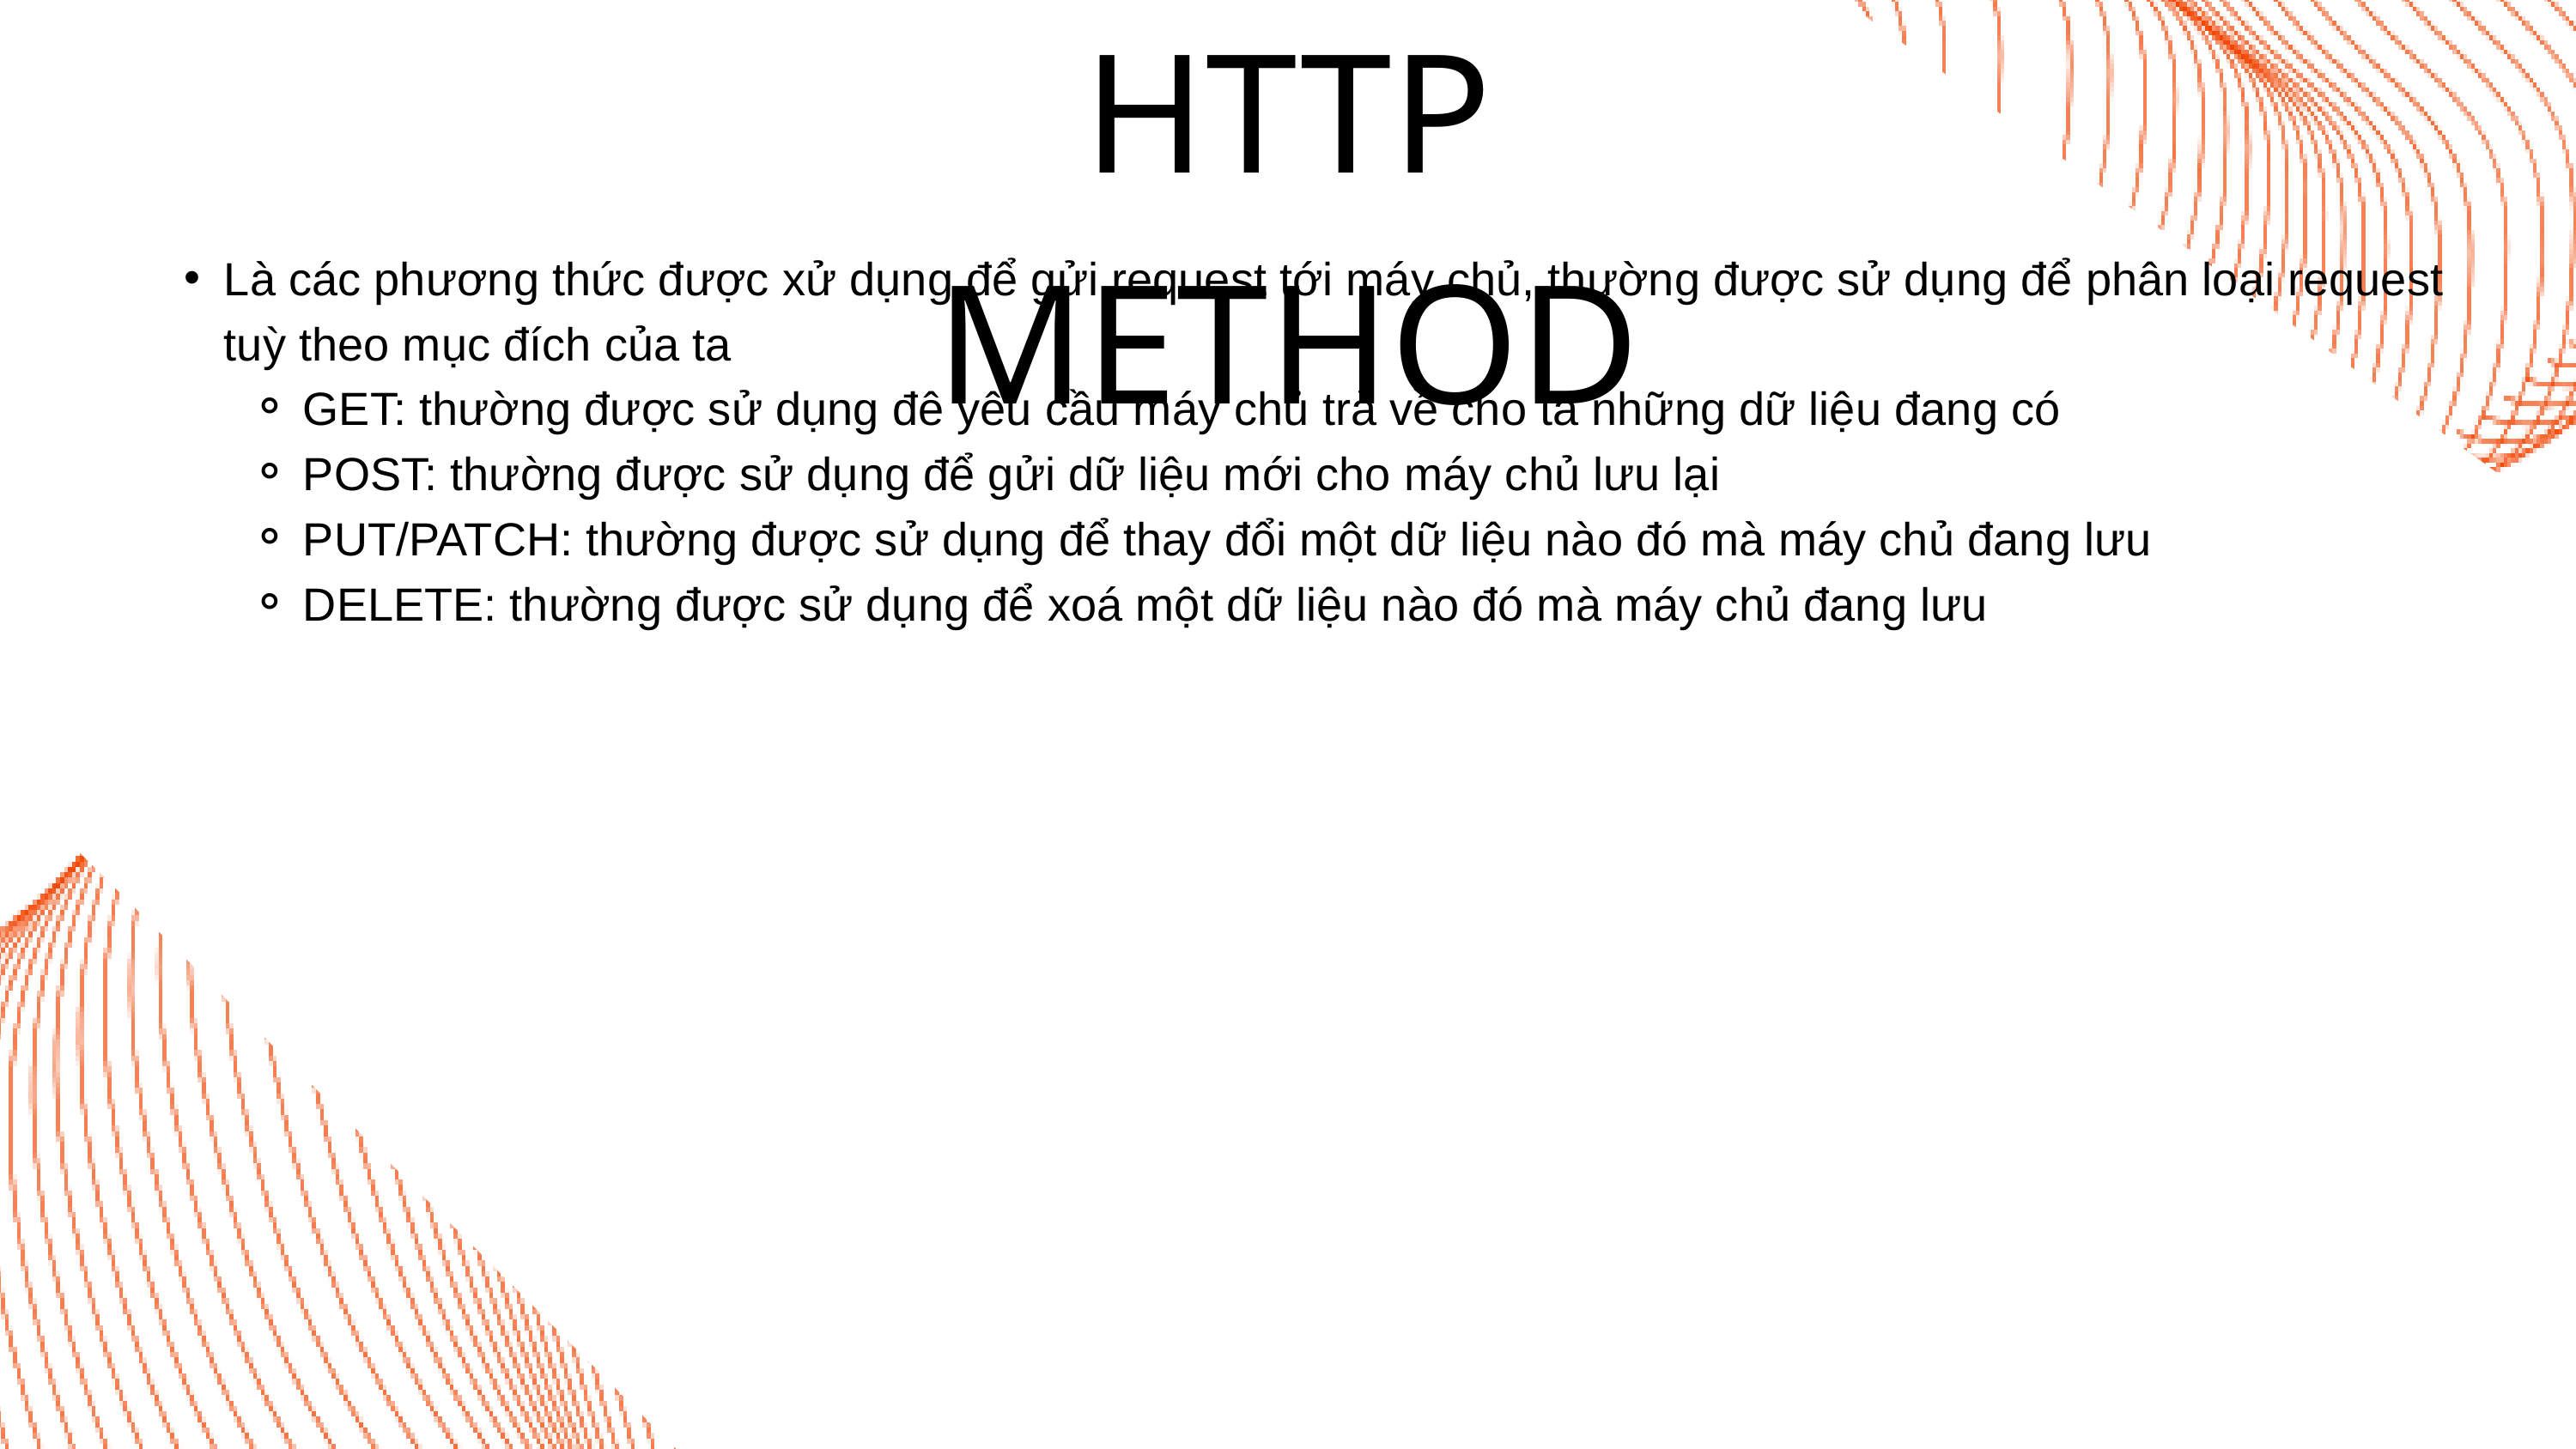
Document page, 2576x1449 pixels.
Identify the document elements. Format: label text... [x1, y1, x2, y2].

text_box [0, 773, 677, 1449]
text_box Là các phương thức được xử dụng để gửi request tới máy chủ, thường được sử dụng để phân loại request tuỳ theo mục đích của ta GET: thường được sử dụng đê yêu cầu máy chủ trả về cho ta những dữ liệu đang có POST: thường được sử dụng để gửi dữ liệu mới cho máy chủ lưu lại PUT/PATCH: thường được sử dụng để thay đổi một dữ liệu nào đó mà máy chủ đang lưu DELETE: thường được sử dụng để xoá một dữ liệu nào đó mà máy chủ đang lưu [144, 239, 2461, 631]
text_box HTTP METHOD [713, 0, 1863, 437]
text_box [1863, 0, 2576, 530]
